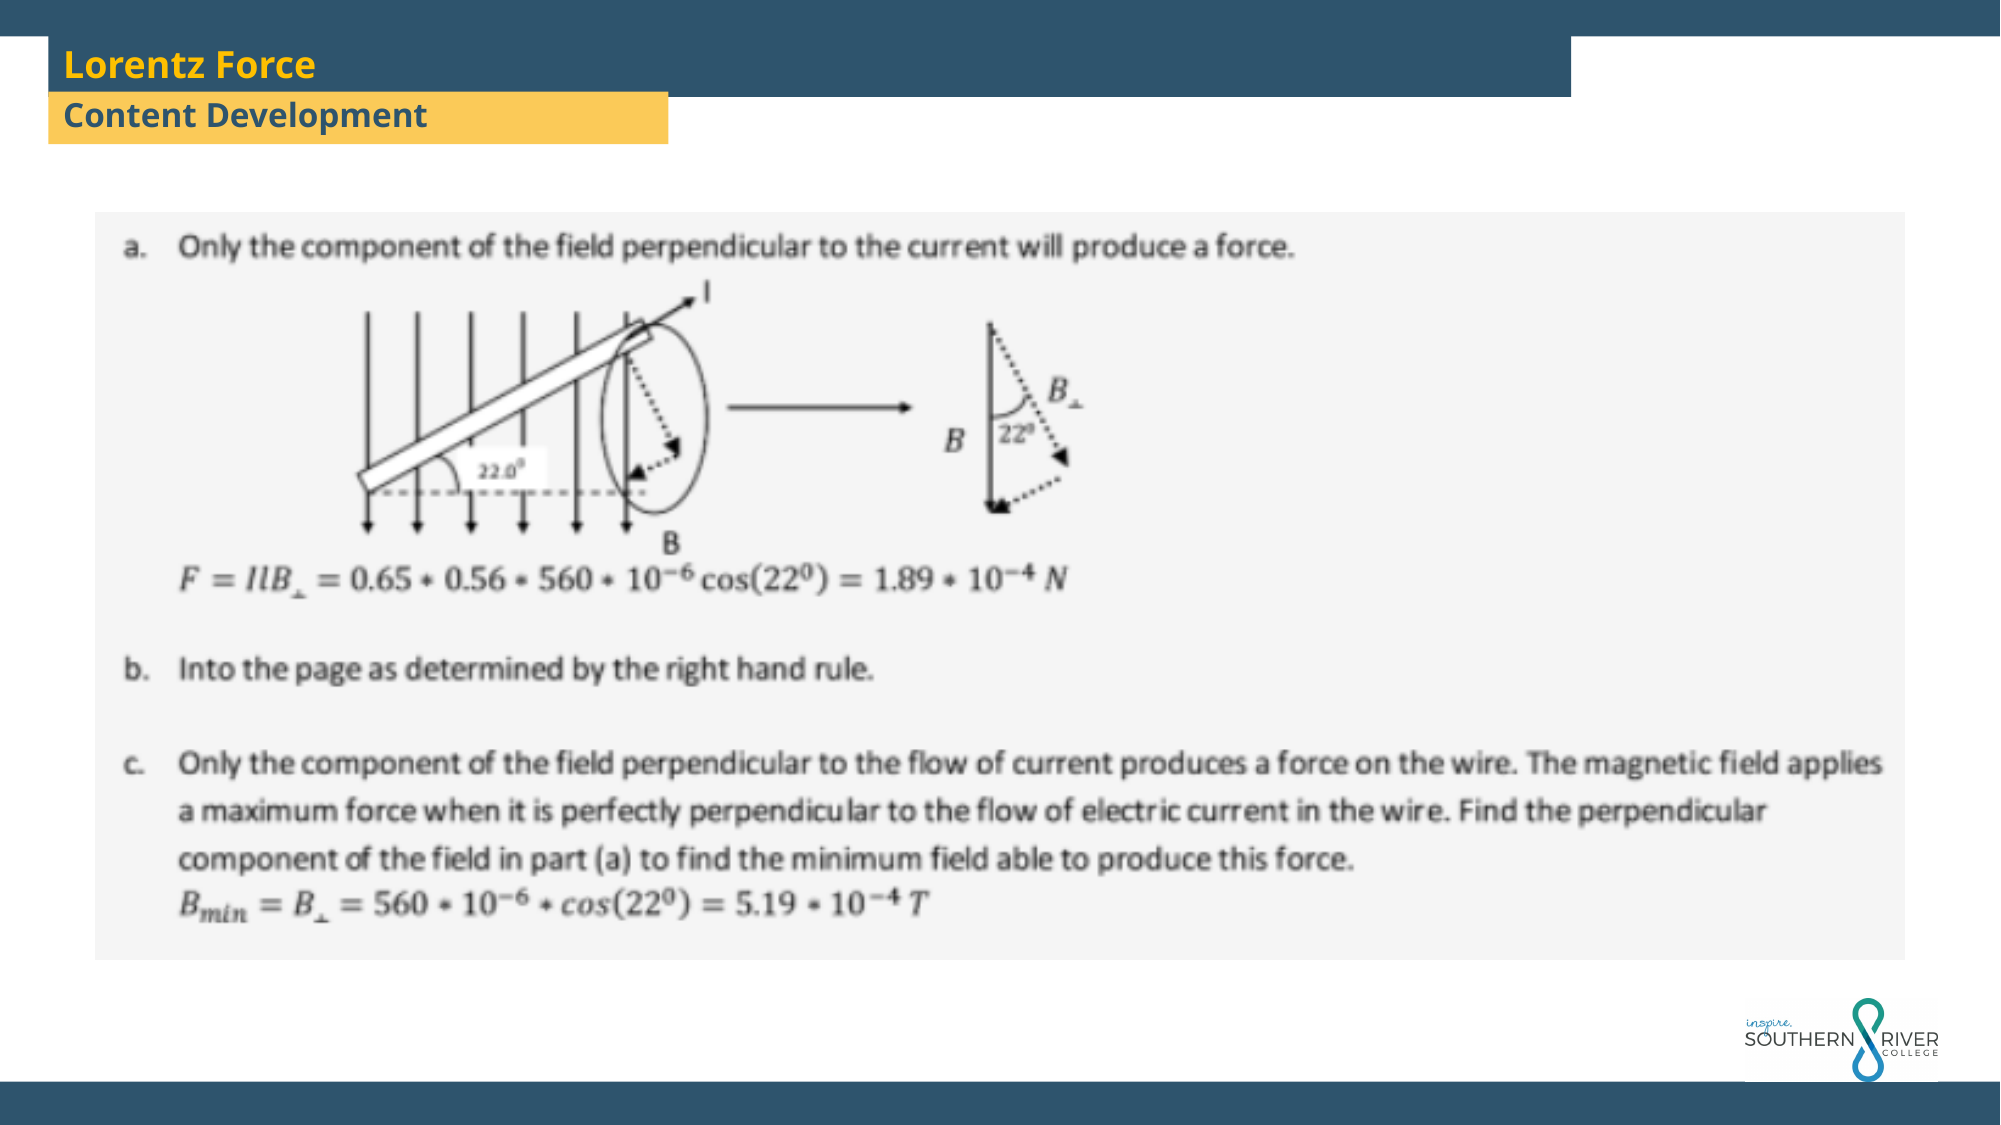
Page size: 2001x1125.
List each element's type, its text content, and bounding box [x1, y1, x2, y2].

picture [1745, 998, 1938, 1082]
list Content Development [48, 91, 669, 145]
list Lorentz Force [48, 35, 1572, 97]
text_box [35, 165, 2000, 311]
picture [95, 212, 1905, 960]
